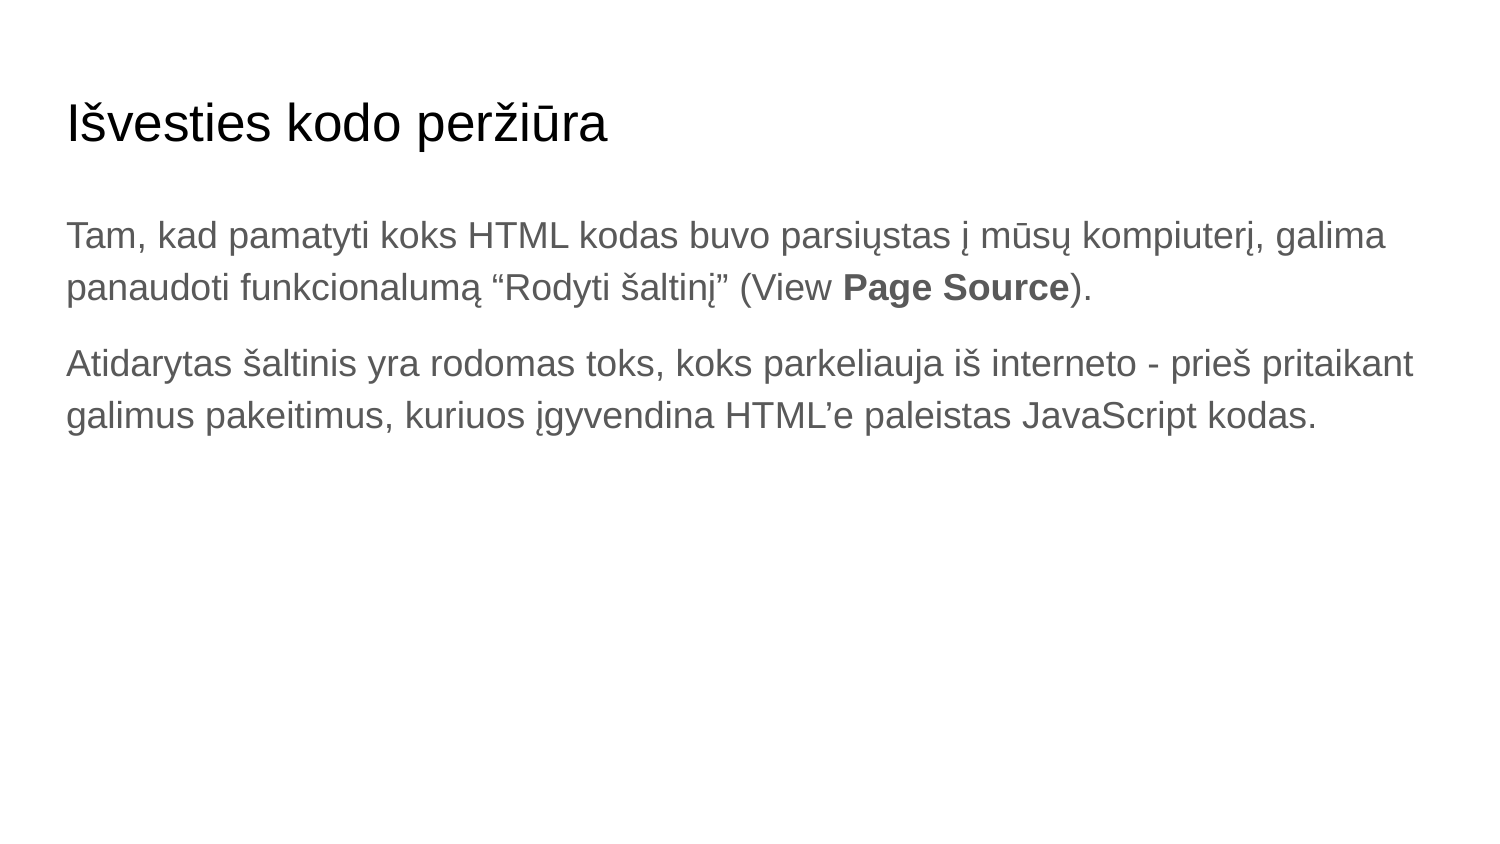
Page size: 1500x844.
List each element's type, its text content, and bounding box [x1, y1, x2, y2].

title Išvesties kodo peržiūra [51, 72, 1449, 167]
list Tam, kad pamatyti koks HTML kodas buvo parsiųstas į mūsų kompiuterį, galima panaudoti funkcionalumą “Rodyti šaltinį” (View Page Source). Atidarytas šaltinis yra rodomas toks, koks parkeliauja iš interneto - prieš pritaikant galimus pakeitimus, kuriuos įgyvendina HTML’e paleistas JavaScript kodas. [51, 189, 1449, 750]
